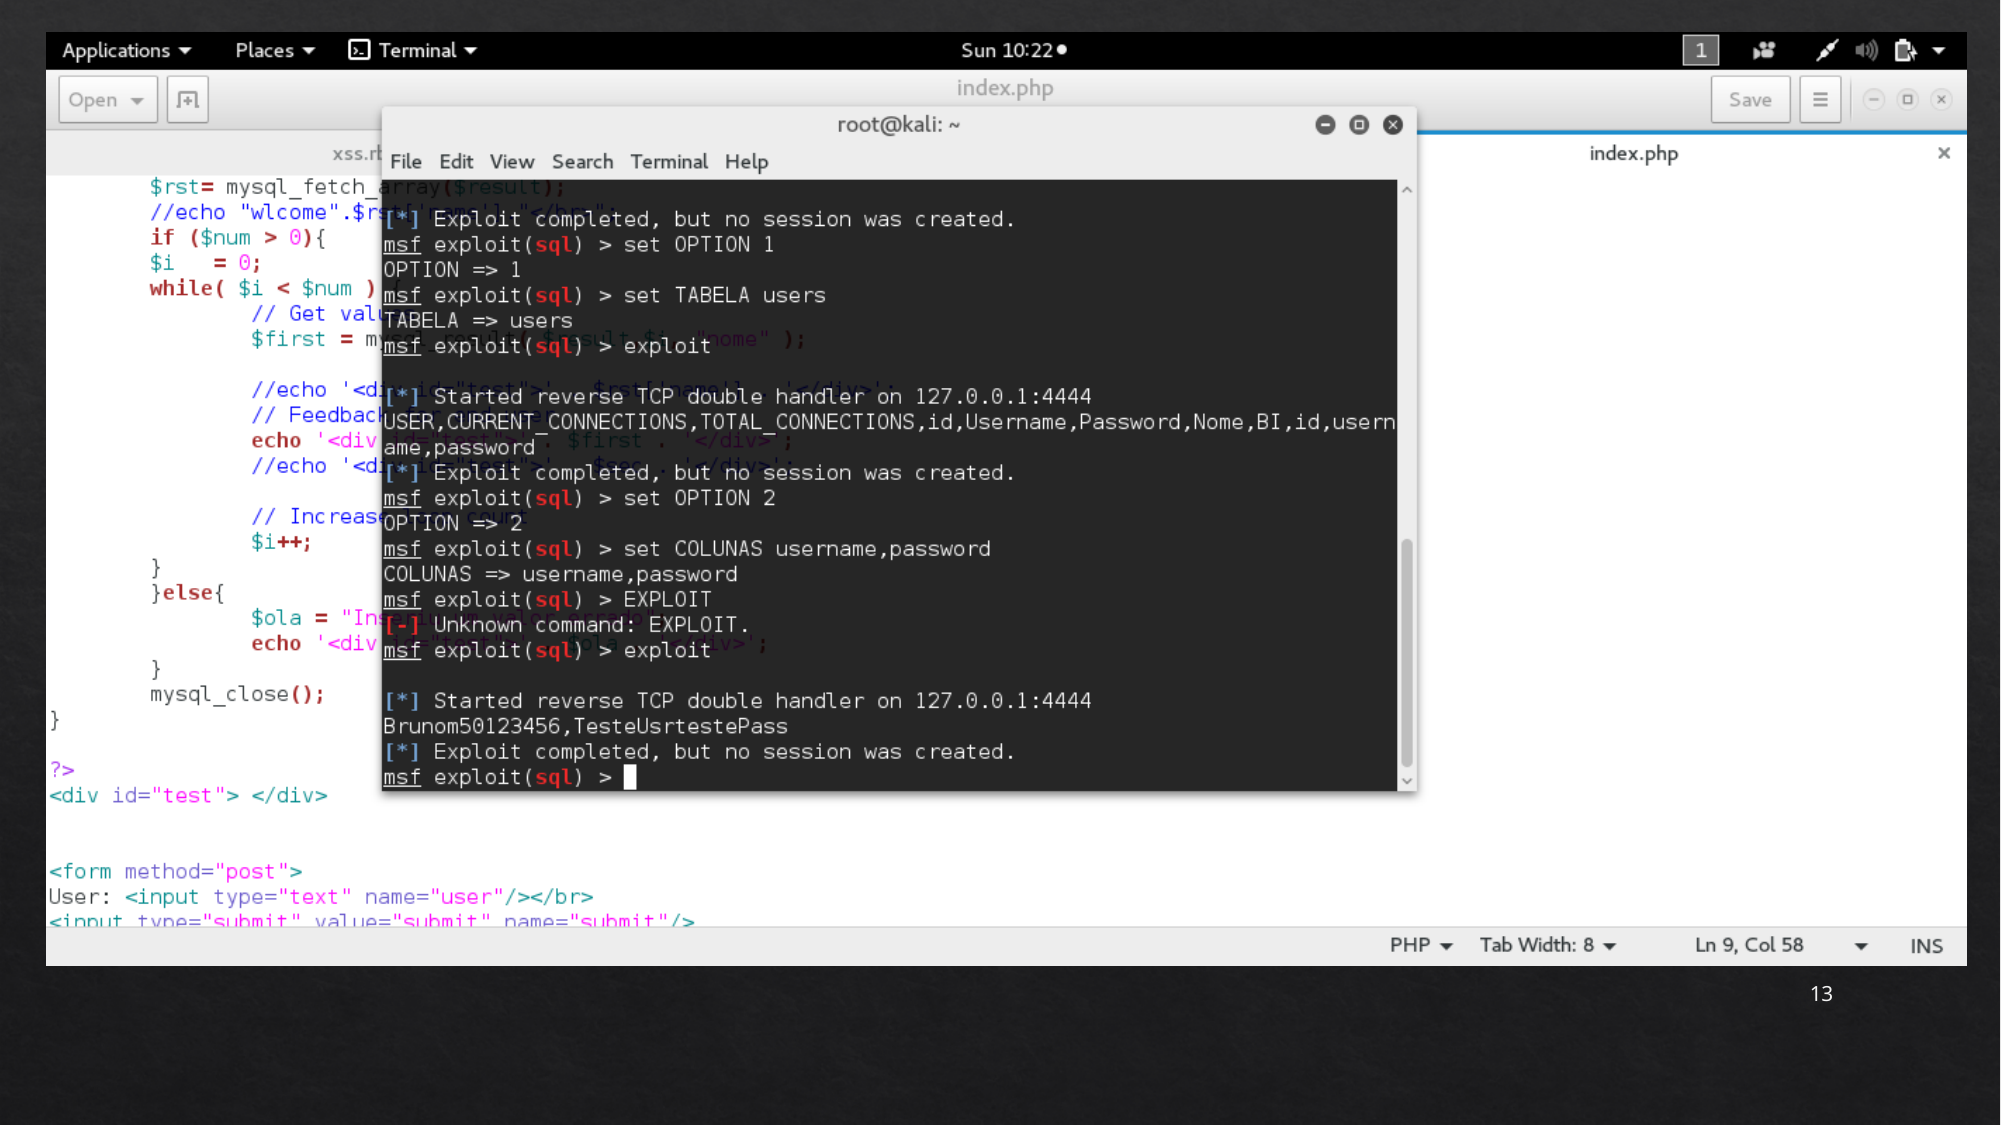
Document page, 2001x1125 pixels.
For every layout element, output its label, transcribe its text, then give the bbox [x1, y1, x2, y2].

slide_number 13 [1724, 981, 1849, 1025]
picture [45, 32, 1968, 966]
